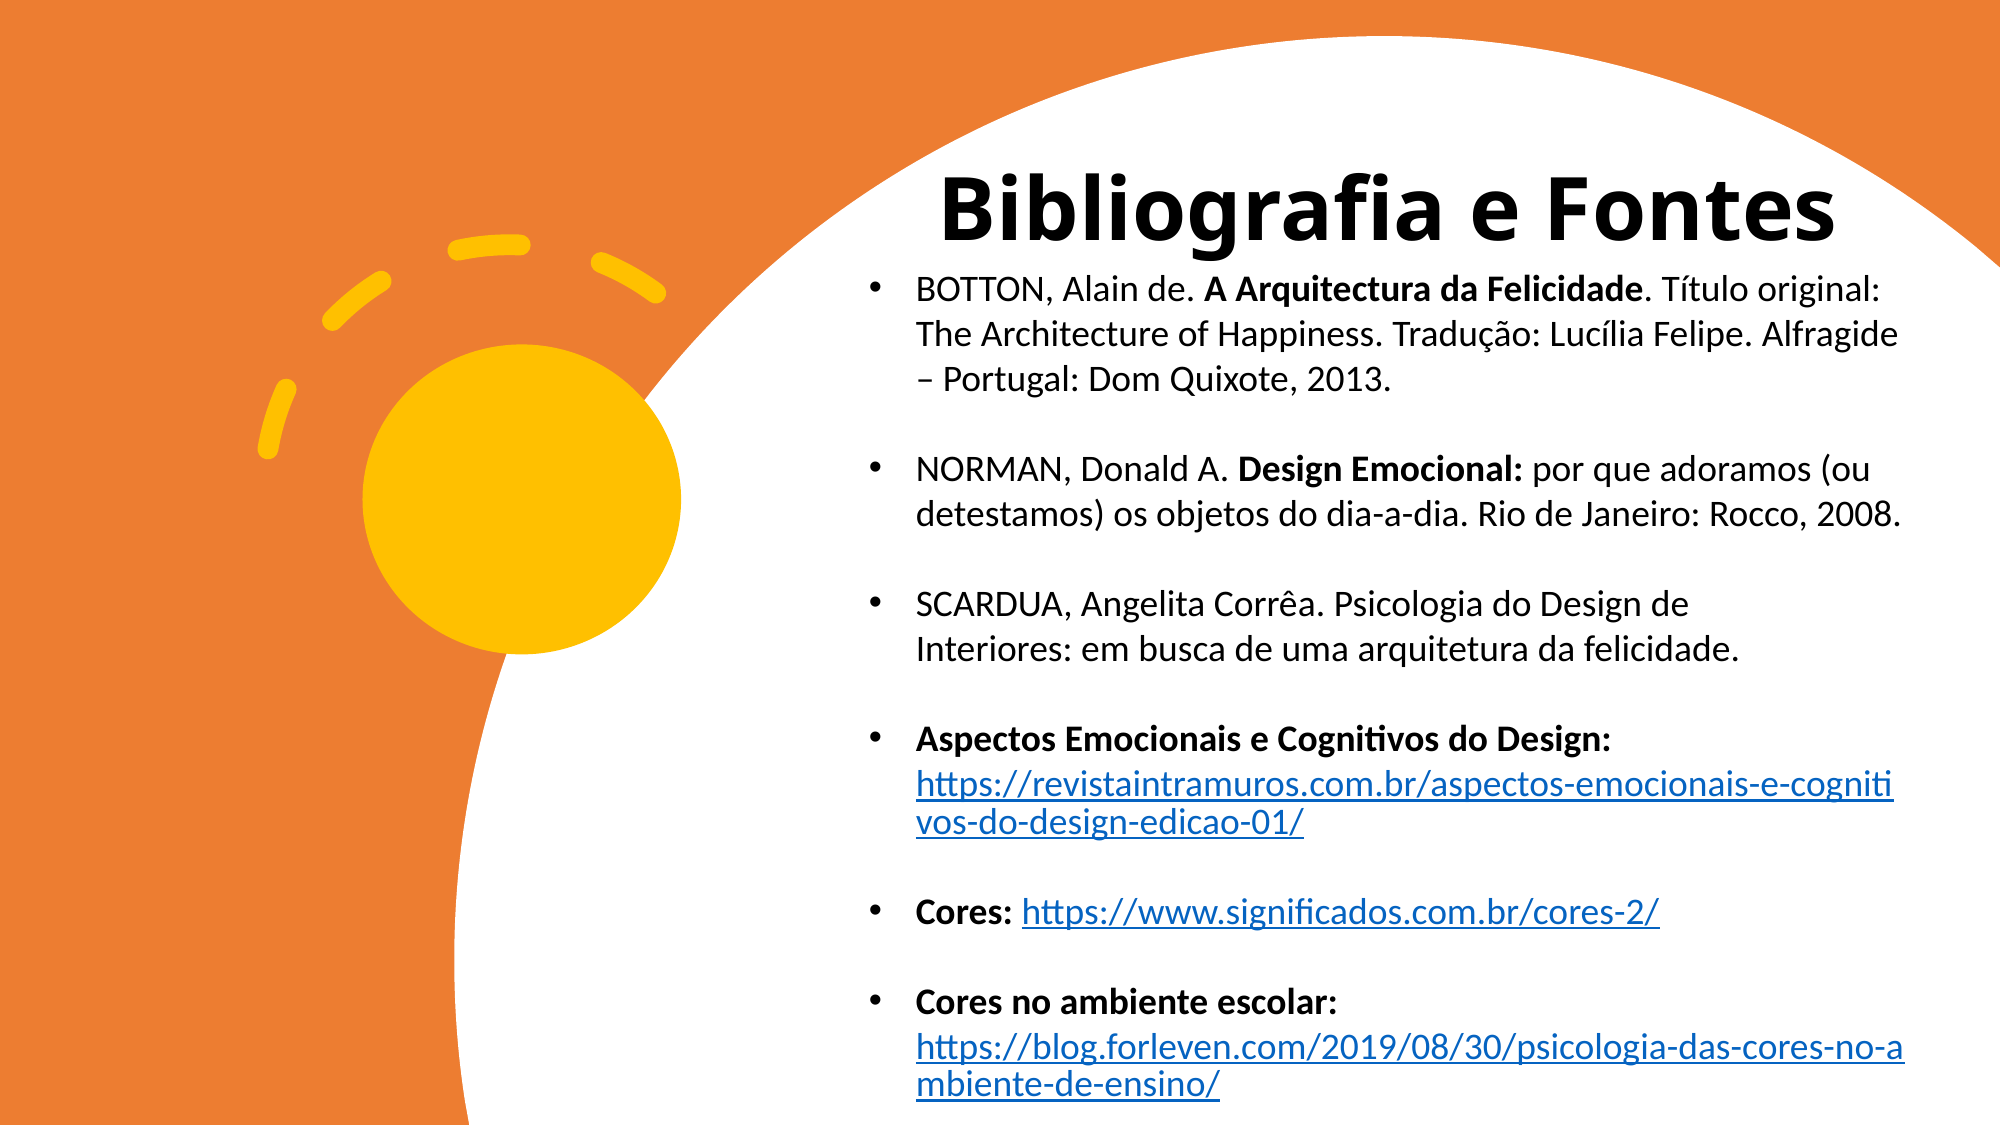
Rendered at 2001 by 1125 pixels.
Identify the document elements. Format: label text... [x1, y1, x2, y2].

title Bibliografia e Fontes [854, 101, 1922, 256]
text_box [267, 244, 676, 490]
text_box [453, 199, 2000, 1125]
text_box [0, 0, 2000, 1125]
text_box [1038, 35, 1731, 101]
text_box [361, 373, 683, 656]
text_box BOTTON, Alain de. A Arquitectura da Felicidade. Título original: The Architecture of Happiness. Tradução: Lucília Felipe. Alfragide – Portugal: Dom Quixote, 2013. NORMAN, Donald A. Design Emocional: por que adoramos (ou detestamos) os objetos do dia-a-dia. Rio de Janeiro: Rocco, 2008. SCARDUA, Angelita Corrêa. Psicologia do Design de Interiores: em busca de uma arquitetura da felicidade. Aspectos Emocionais e Cognitivos do Design: https://revistaintramuros.com.br/aspectos-emocionais-e-cognitivos-do-design-edicao-01/ Cores: https://www.significados.com.br/cores-2/ Cores no ambiente escolar: https://blog.forleven.com/2019/08/30/psicologia-das-cores-no-ambiente-de-ensino/ [854, 256, 1922, 1037]
